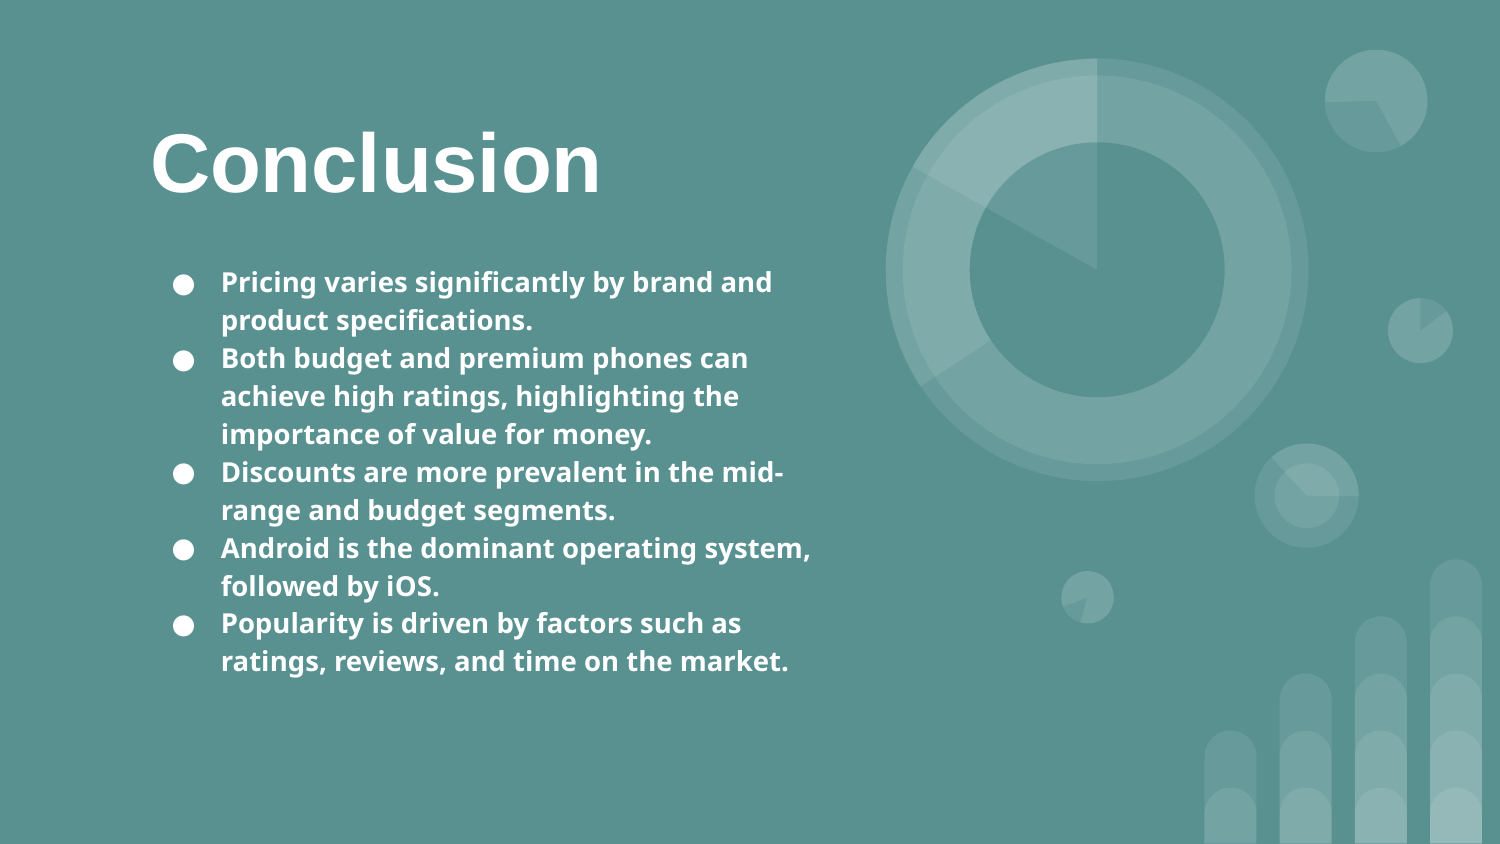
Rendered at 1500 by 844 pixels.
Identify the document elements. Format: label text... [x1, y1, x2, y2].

subtitle Pricing varies significantly by brand and product specifications. Both budget and premium phones can achieve high ratings, highlighting the importance of value for money. Discounts are more prevalent in the mid-range and budget segments. Android is the dominant operating system, followed by iOS. Popularity is driven by factors such as ratings, reviews, and time on the market. [135, 245, 834, 704]
title Conclusion [135, 72, 834, 245]
